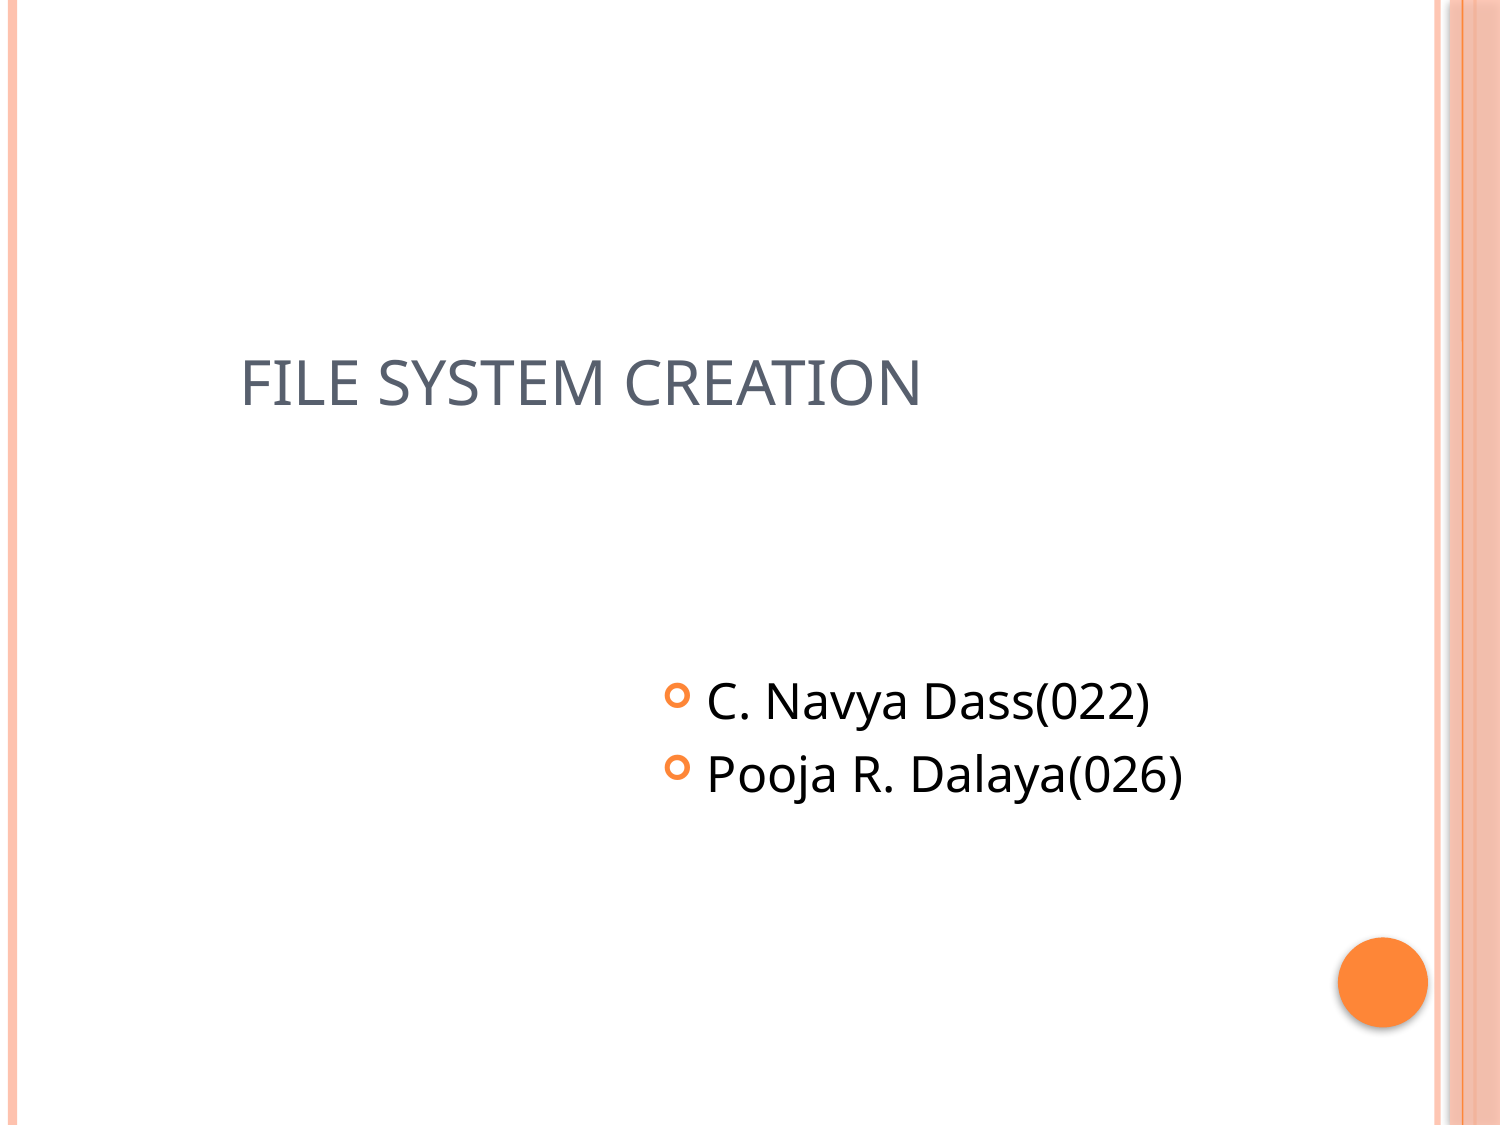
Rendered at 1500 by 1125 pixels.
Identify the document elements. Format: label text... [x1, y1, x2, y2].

list C. Navya Dass(022) Pooja R. Dalaya(026) [647, 662, 1500, 1125]
title FILE SYSTEM CREATION [225, 237, 1455, 425]
